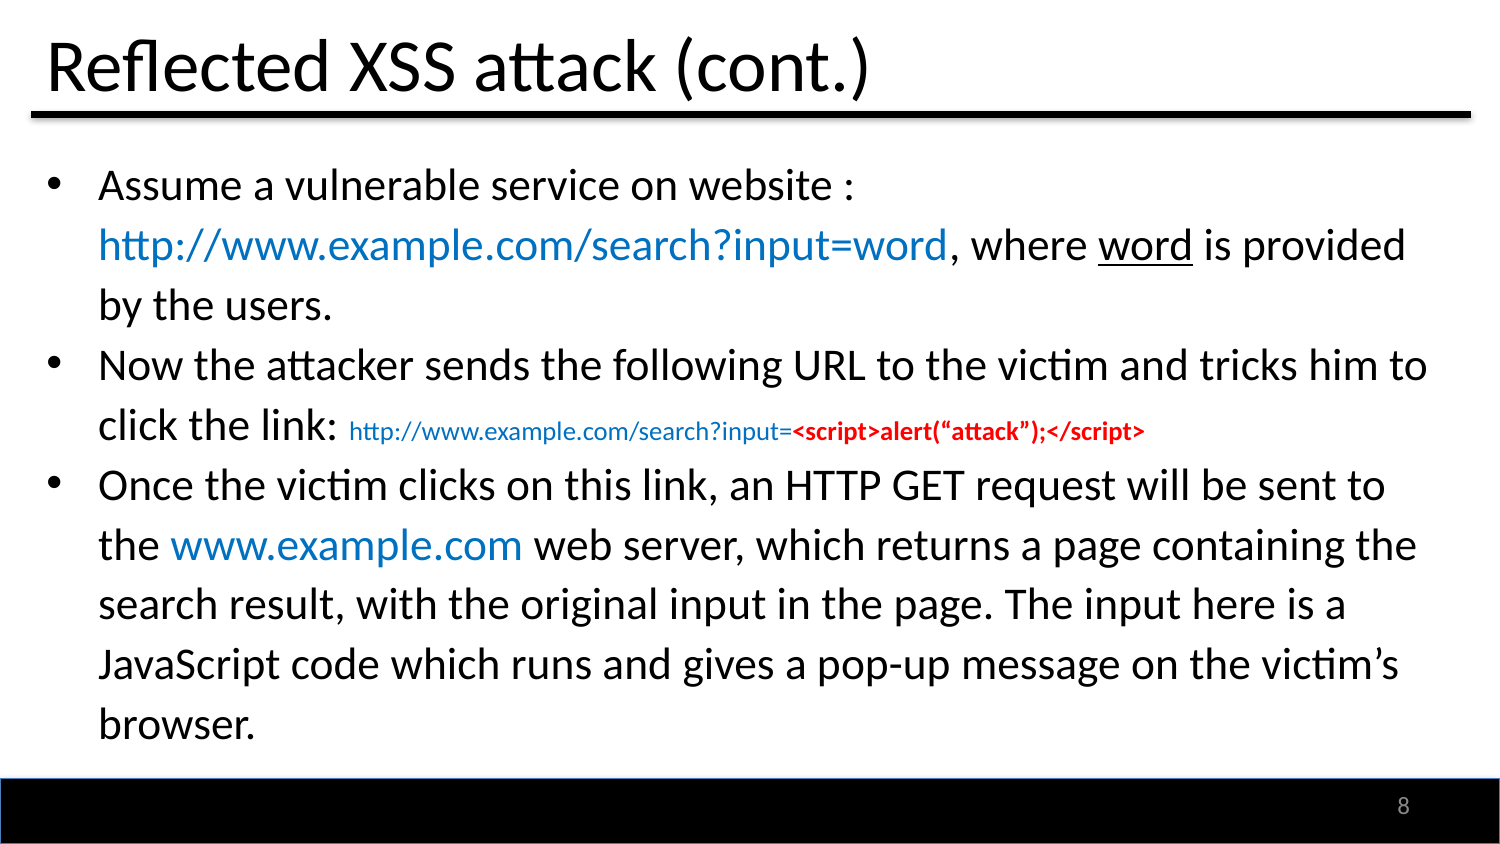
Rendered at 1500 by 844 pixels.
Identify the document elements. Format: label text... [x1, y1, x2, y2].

list Assume a vulnerable service on website : http://www.example.com/search?input=word, where word is provided by the users. Now the attacker sends the following URL to the victim and tricks him to click the link: http://www.example.com/search?input=<script>alert(“attack”);</script> Once the victim clicks on this link, an HTTP GET request will be sent to the www.example.com web server, which returns a page containing the search result, with the original input in the page. The input here is a JavaScript code which runs and gives a pop-up message on the victim’s browser. [31, 142, 1472, 760]
slide_number 7 [1074, 782, 1425, 827]
title Reflected XSS attack (cont.) [31, 16, 1472, 106]
